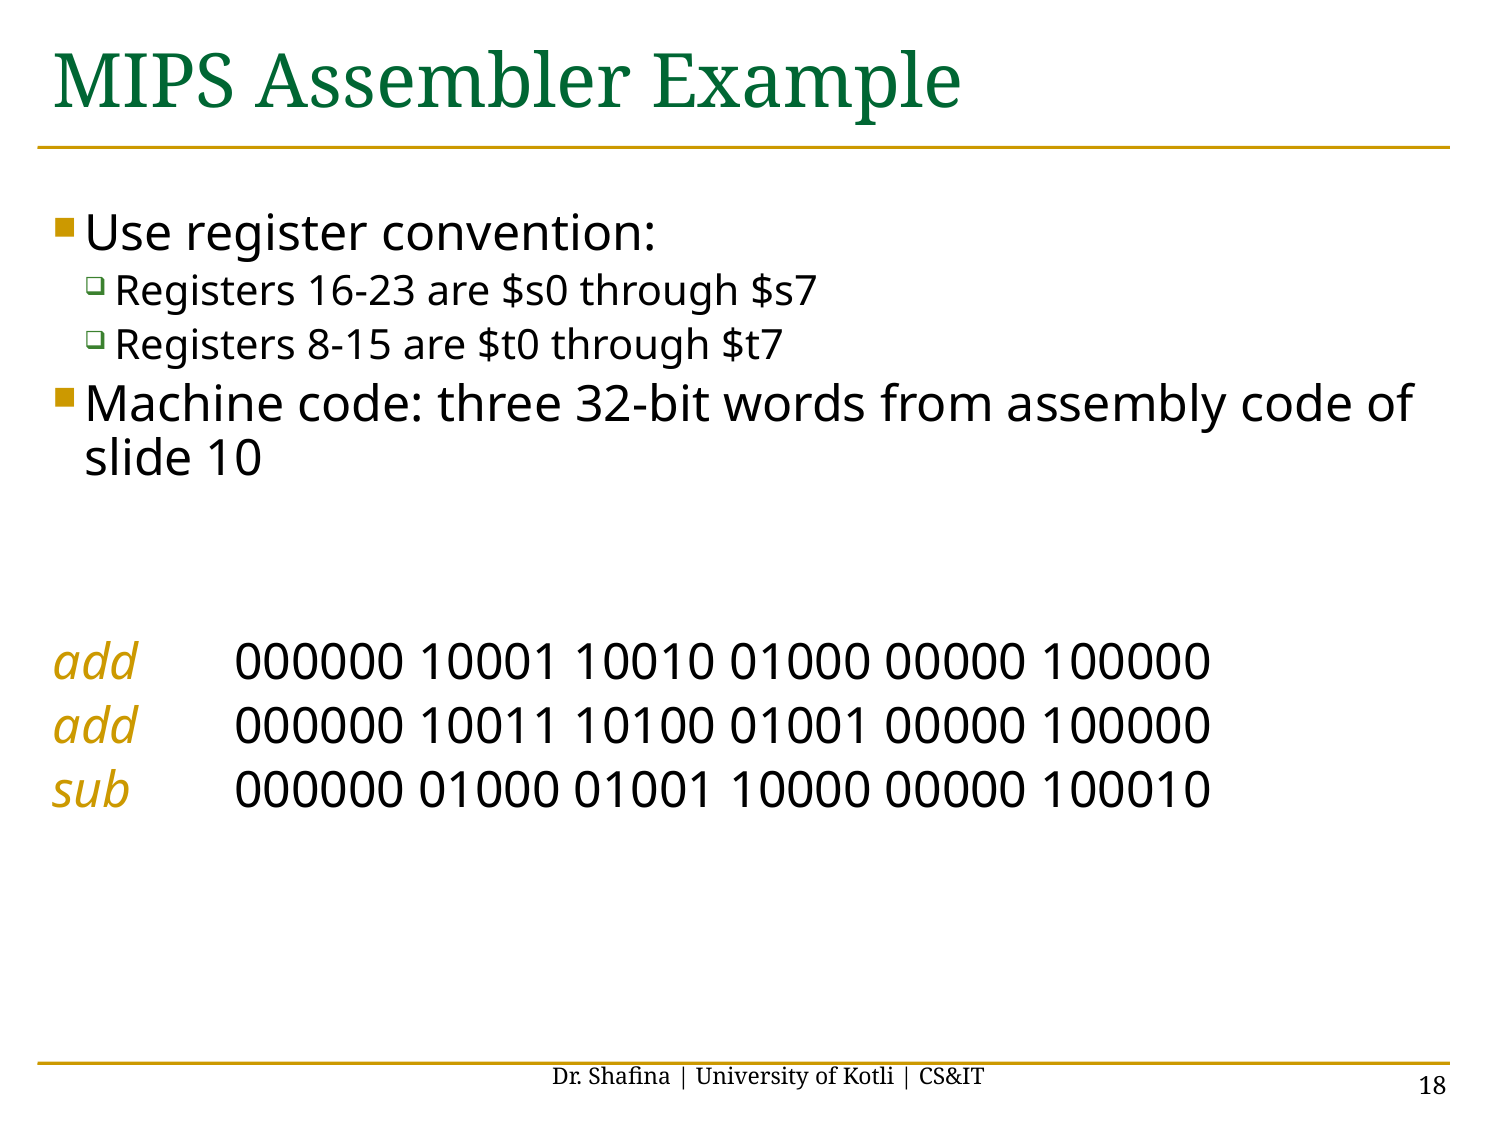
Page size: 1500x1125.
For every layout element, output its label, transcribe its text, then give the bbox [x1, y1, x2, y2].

list Use register convention: Registers 16-23 are $s0 through $s7 Registers 8-15 are $t0 through $t7 Machine code: three 32-bit words from assembly code of slide 10 add 000000 10001 10010 01000 00000 100000 add 000000 10011 10100 01001 00000 100000 sub 000000 01000 01001 10000 00000 100010 [37, 200, 1450, 1007]
slide_number 18 [1111, 1036, 1462, 1112]
title MIPS Assembler Example [37, 24, 1450, 200]
footer Dr. Shafina | University of Kotli | CS&IT [512, 1024, 1026, 1101]
